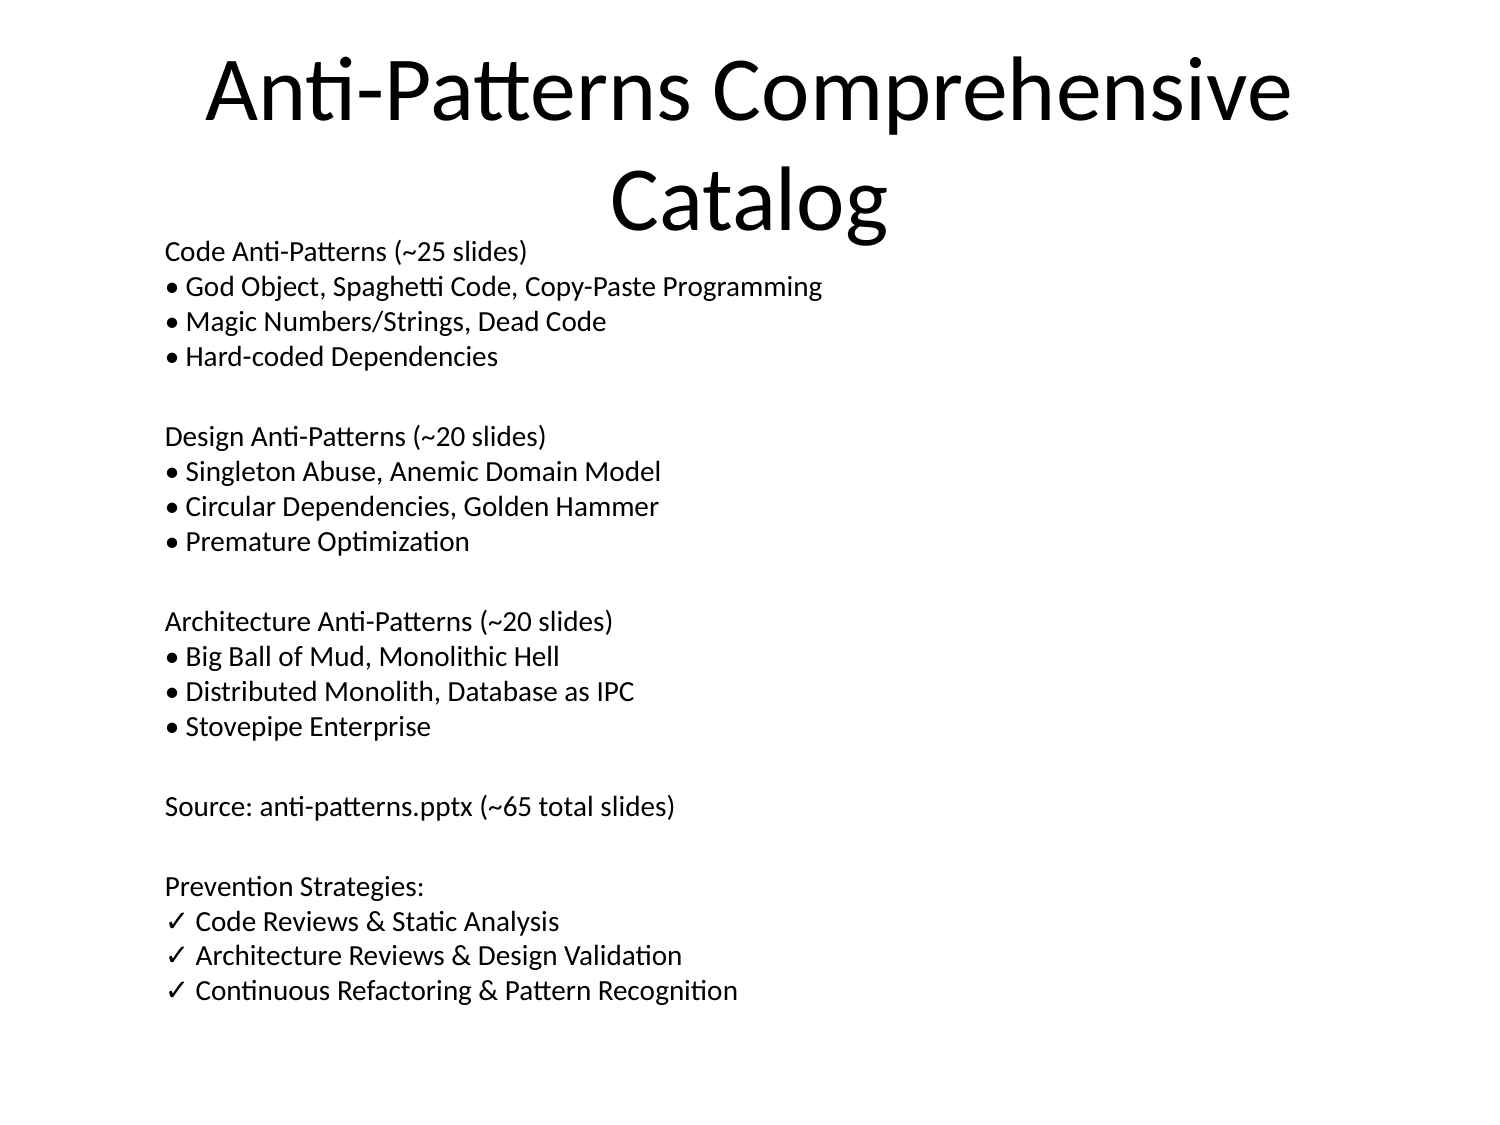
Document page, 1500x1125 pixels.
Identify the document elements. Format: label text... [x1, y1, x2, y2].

title Anti-Patterns Comprehensive Catalog [75, 45, 1425, 233]
text_box Code Anti-Patterns (~25 slides) • God Object, Spaghetti Code, Copy-Paste Programming • Magic Numbers/Strings, Dead Code • Hard-coded Dependencies Design Anti-Patterns (~20 slides) • Singleton Abuse, Anemic Domain Model • Circular Dependencies, Golden Hammer • Premature Optimization Architecture Anti-Patterns (~20 slides) • Big Ball of Mud, Monolithic Hell • Distributed Monolith, Database as IPC • Stovepipe Enterprise Source: anti-patterns.pptx (~65 total slides) Prevention Strategies: ✓ Code Reviews & Static Analysis ✓ Architecture Reviews & Design Validation ✓ Continuous Refactoring & Pattern Recognition [149, 224, 1350, 1014]
